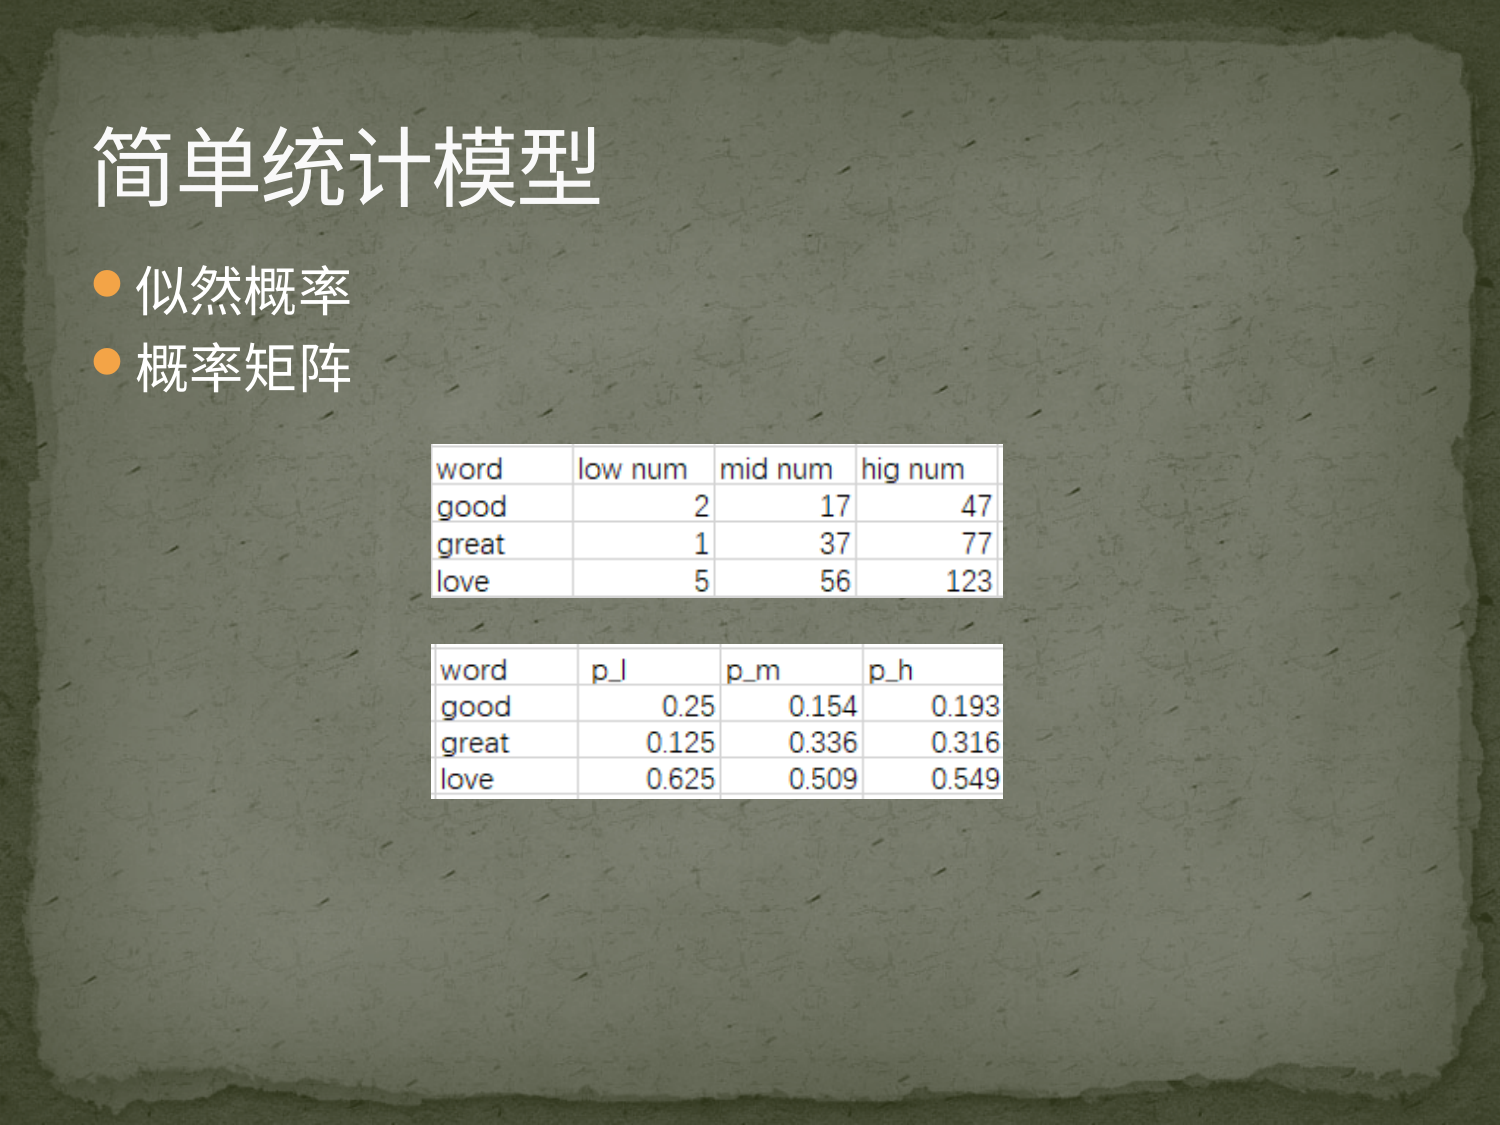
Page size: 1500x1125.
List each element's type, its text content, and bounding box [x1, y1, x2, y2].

list 似然概率 概率矩阵 [75, 249, 1425, 1000]
title 简单统计模型 [74, 24, 1425, 225]
text_box [121, 244, 446, 333]
picture [431, 644, 1003, 799]
picture [431, 444, 1003, 598]
